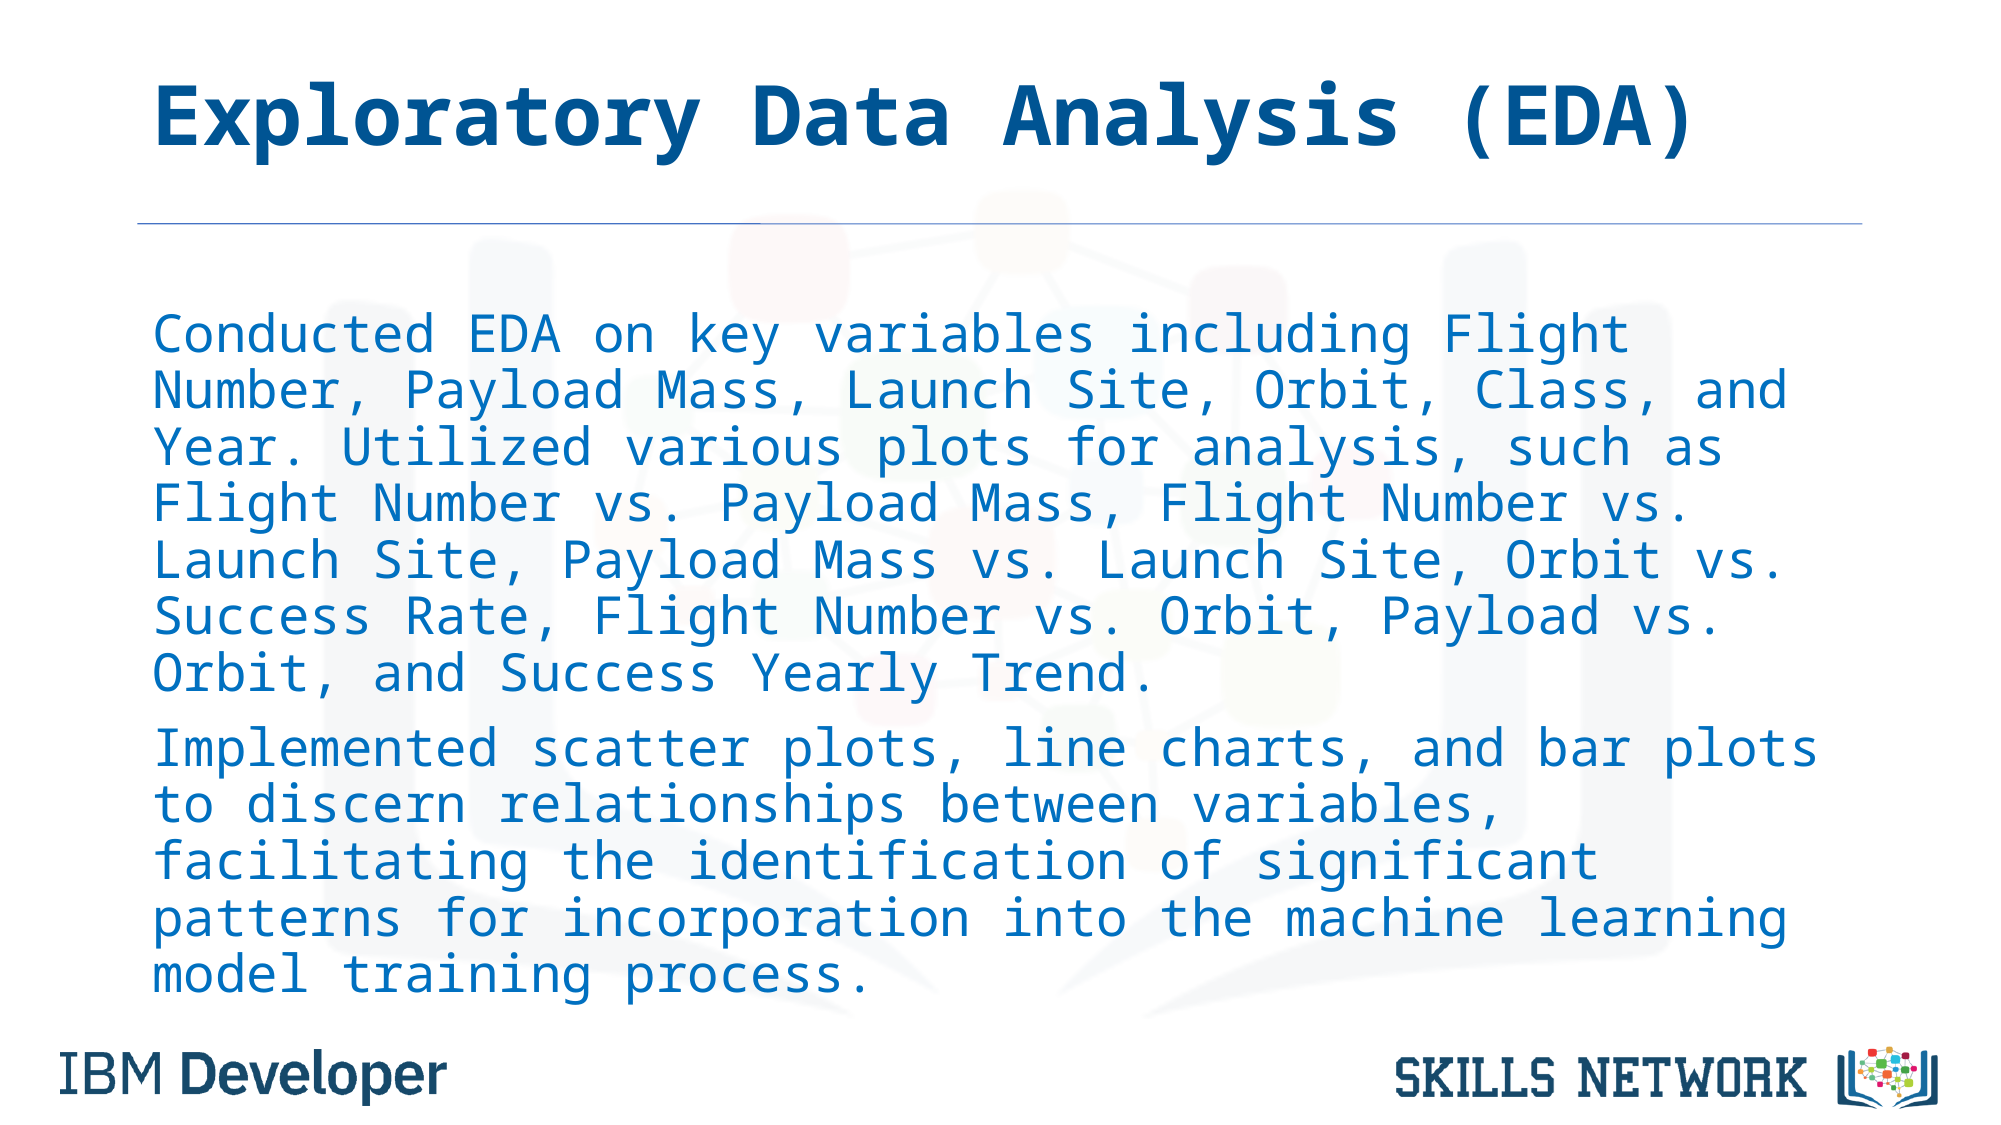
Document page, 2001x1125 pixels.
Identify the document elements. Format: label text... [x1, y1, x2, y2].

picture [1390, 1045, 1945, 1111]
title Exploratory Data Analysis (EDA) [137, 59, 1863, 278]
picture [55, 1045, 459, 1108]
list Conducted EDA on key variables including Flight Number, Payload Mass, Launch Site, Orbit, Class, and Year. Utilized various plots for analysis, such as Flight Number vs. Payload Mass, Flight Number vs. Launch Site, Payload Mass vs. Launch Site, Orbit vs. Success Rate, Flight Number vs. Orbit, Payload vs. Orbit, and Success Yearly Trend. Implemented scatter plots, line charts, and bar plots to discern relationships between variables, facilitating the identification of significant patterns for incorporation into the machine learning model training process. [137, 299, 1839, 1014]
